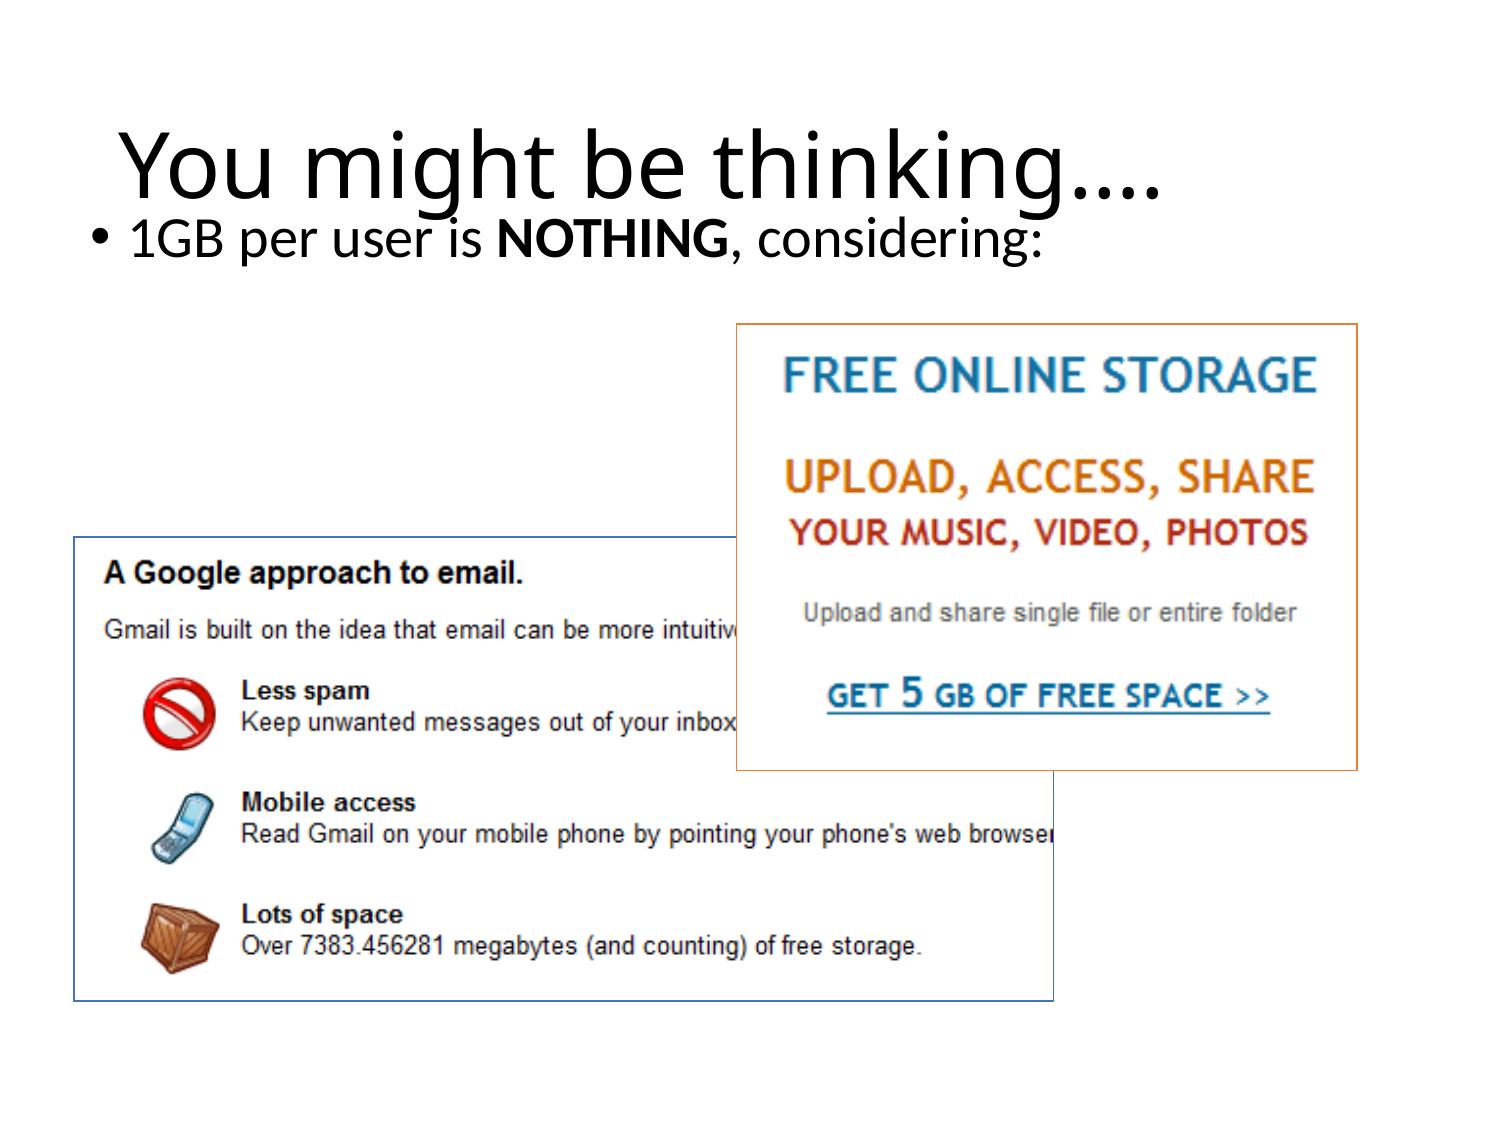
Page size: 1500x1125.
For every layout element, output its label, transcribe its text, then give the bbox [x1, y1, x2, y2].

picture [74, 324, 1357, 1000]
title You might be thinking…. [103, 59, 1397, 200]
list 1GB per user is NOTHING, considering: [75, 200, 1425, 313]
